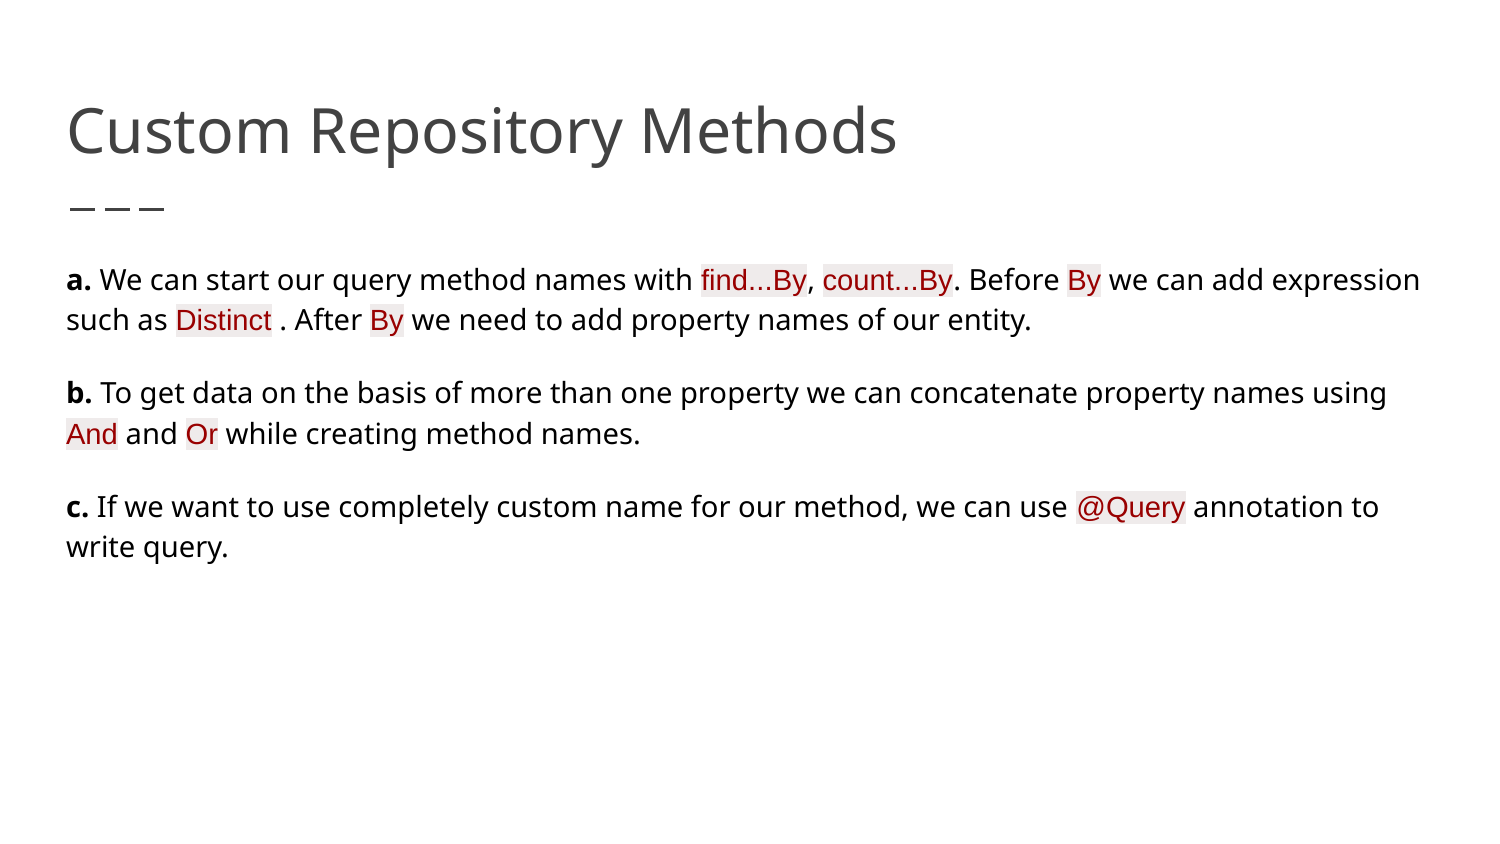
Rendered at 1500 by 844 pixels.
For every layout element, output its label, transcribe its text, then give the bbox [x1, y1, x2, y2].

title Custom Repository Methods [51, 61, 1449, 182]
list a. We can start our query method names with find...By, count...By. Before By we can add expression such as Distinct . After By we need to add property names of our entity. b. To get data on the basis of more than one property we can concatenate property names using And and Or while creating method names. c. If we want to use completely custom name for our method, we can use @Query annotation to write query. [51, 240, 1449, 750]
